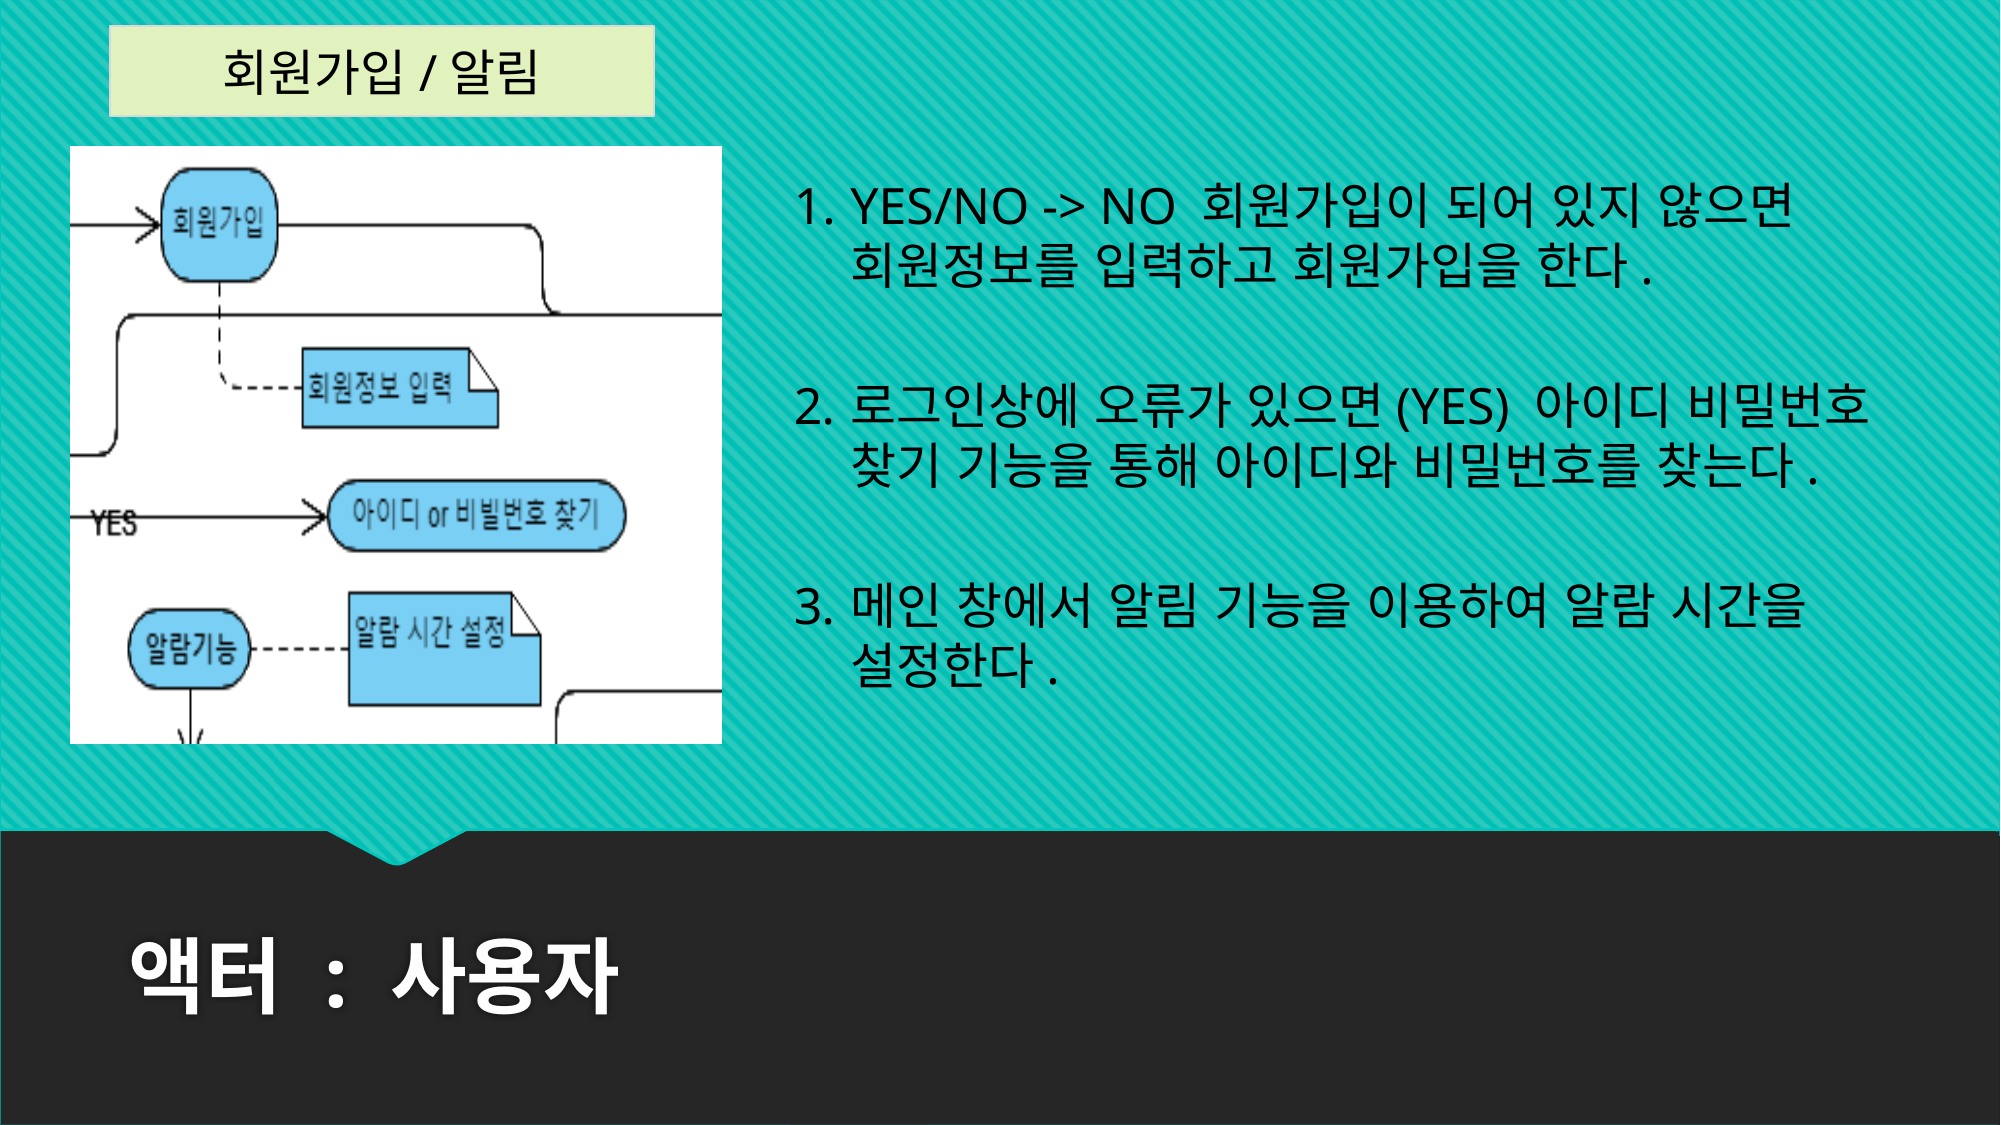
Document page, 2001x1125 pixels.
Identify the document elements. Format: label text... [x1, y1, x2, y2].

text_box [0, 0, 2000, 829]
text_box [109, 25, 655, 117]
text_box 회원가입/알림 [207, 33, 866, 109]
picture [70, 145, 723, 745]
text_box YES/NO -> NO 회원가입이 되어 있지 않으면 회원정보를 입력하고 회원가입을 한다. 로그인상에 오류가 있으면(YES) 아이디 비밀번호 찾기 기능을 통해 아이디와 비밀번호를 찾는다. 메인 창에서 알림 기능을 이용하여 알람 시간을 설정한다. [779, 167, 1968, 829]
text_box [0, 829, 2000, 1125]
